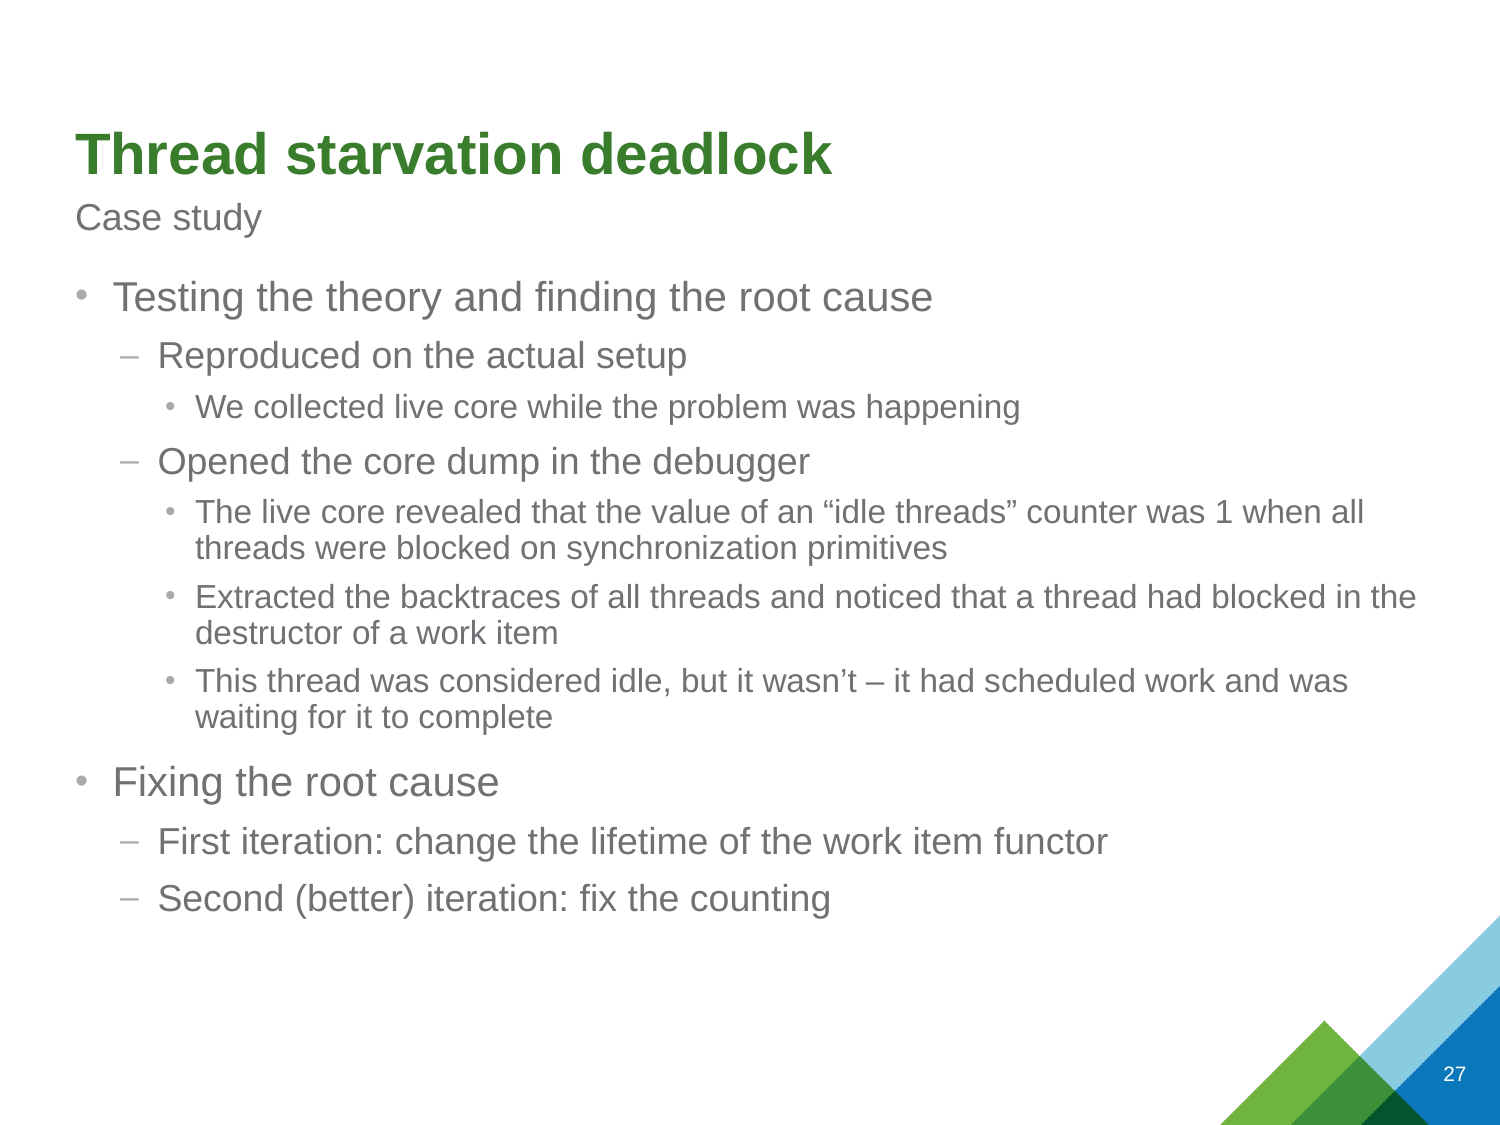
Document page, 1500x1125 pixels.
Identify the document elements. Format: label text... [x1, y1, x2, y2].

title Thread starvation deadlock [75, 54, 1425, 188]
list Testing the theory and finding the root cause Reproduced on the actual setup We collected live core while the problem was happening Opened the core dump in the debugger The live core revealed that the value of an “idle threads” counter was 1 when all threads were blocked on synchronization primitives Extracted the backtraces of all threads and noticed that a thread had blocked in the destructor of a work item This thread was considered idle, but it wasn’t – it had scheduled work and was waiting for it to complete Fixing the root cause First iteration: change the lifetime of the work item functor Second (better) iteration: fix the counting [75, 275, 1425, 1025]
picture [1209, 912, 1500, 1125]
list Case study [75, 197, 1425, 248]
slide_number 27 [1427, 1060, 1483, 1085]
